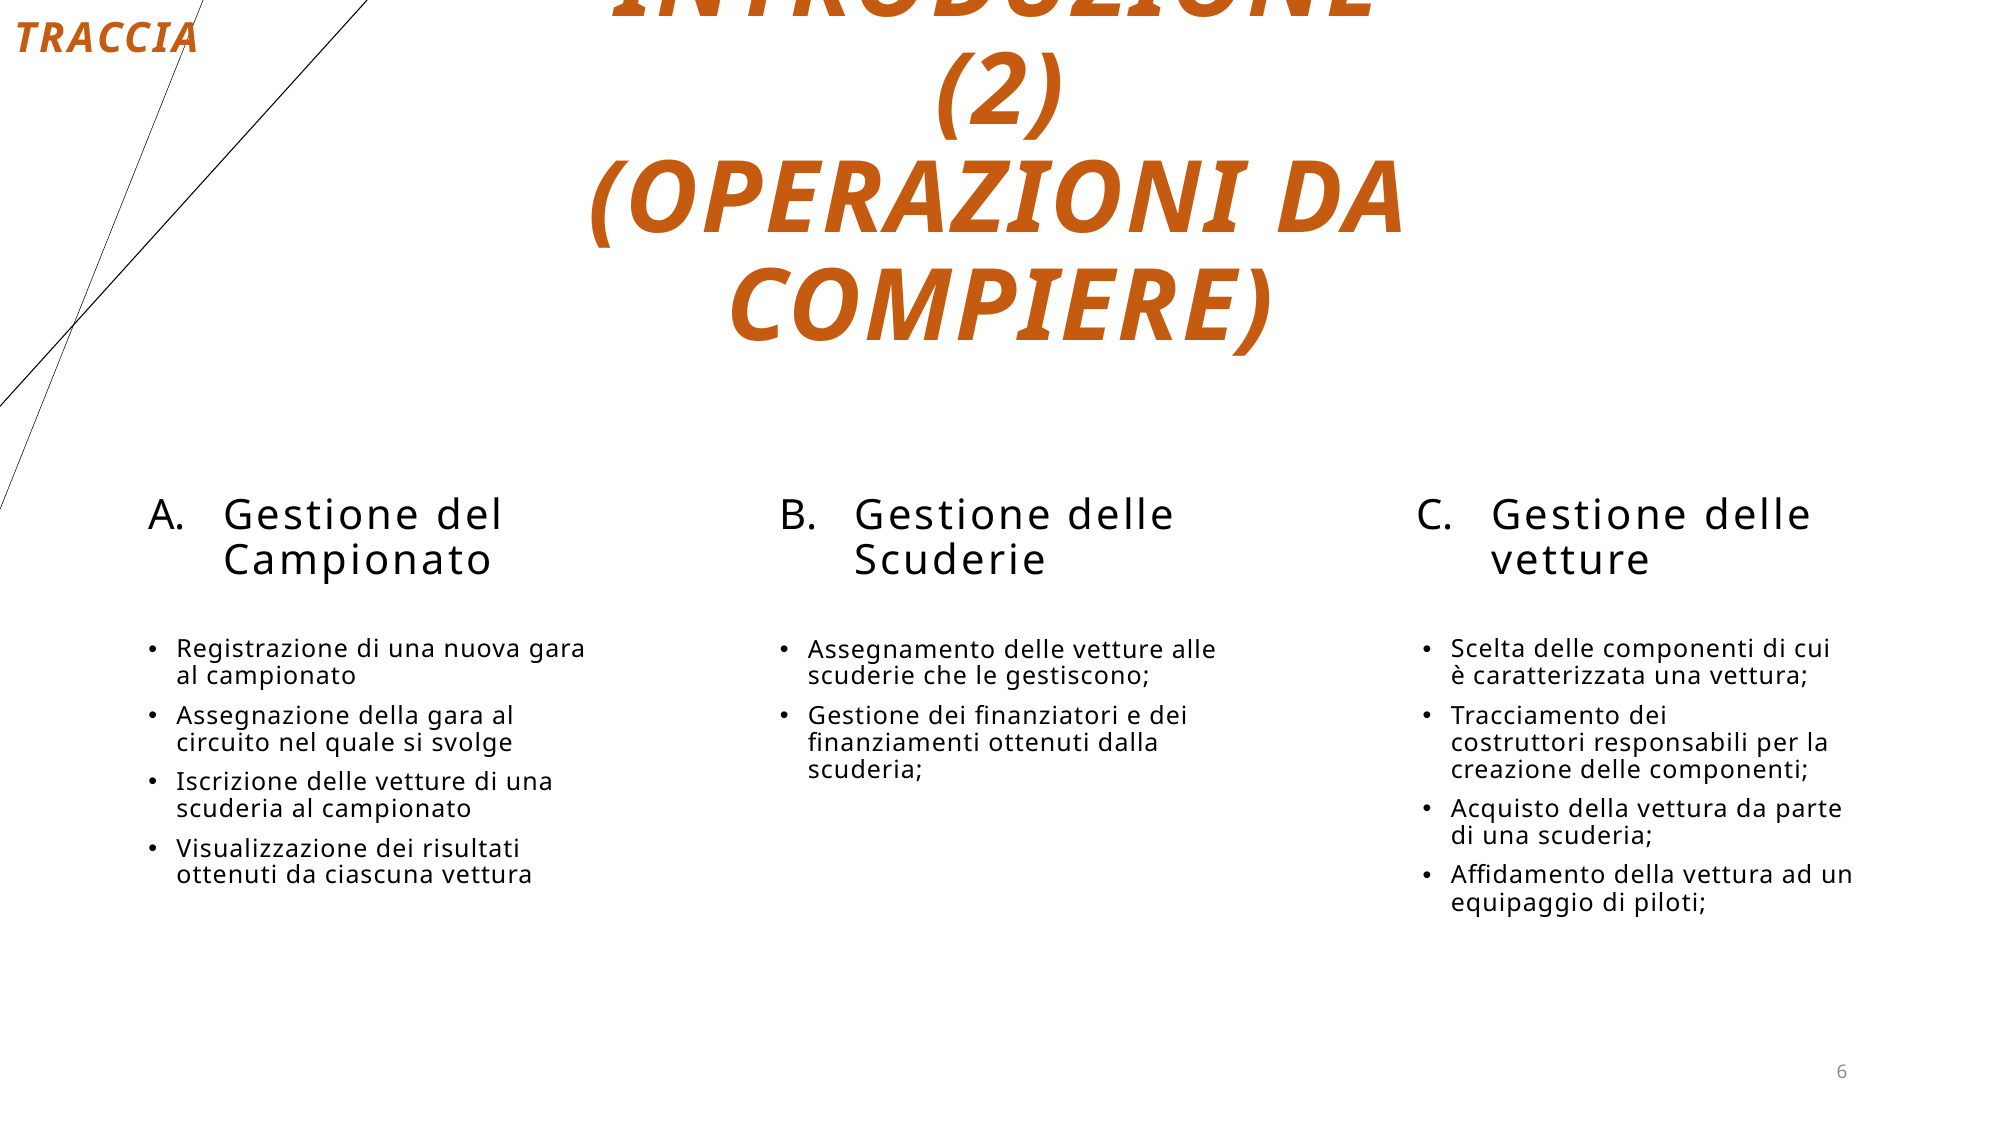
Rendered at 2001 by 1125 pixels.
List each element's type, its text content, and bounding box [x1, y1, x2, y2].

text_box Gestione delle Scuderie [764, 455, 1238, 591]
text_box INTRODUZIONE (2) (OPERAZIONI DA COMPIERE) [534, 41, 1466, 370]
list Gestione del Campionato [133, 455, 607, 591]
text_box Assegnamento delle vetture alle scuderie che le gestiscono; Gestione dei finanziatori e dei finanziamenti ottenuti dalla scuderia; [764, 629, 1238, 817]
slide_number 6 [1412, 1042, 1863, 1103]
text_box Scelta delle componenti di cui è caratterizzata una vettura; Tracciamento dei costruttori responsabili per la creazione delle componenti; Acquisto della vettura da parte di una scuderia; Affidamento della vettura ad un equipaggio di piloti; [1407, 628, 1881, 957]
text_box TRACCIA [0, 0, 219, 70]
list Gestione delle vetture [1401, 455, 1875, 591]
text_box Registrazione di una nuova gara al campionato Assegnazione della gara al circuito nel quale si svolge Iscrizione delle vetture di una scuderia al campionato Visualizzazione dei risultati ottenuti da ciascuna vettura [133, 628, 607, 957]
